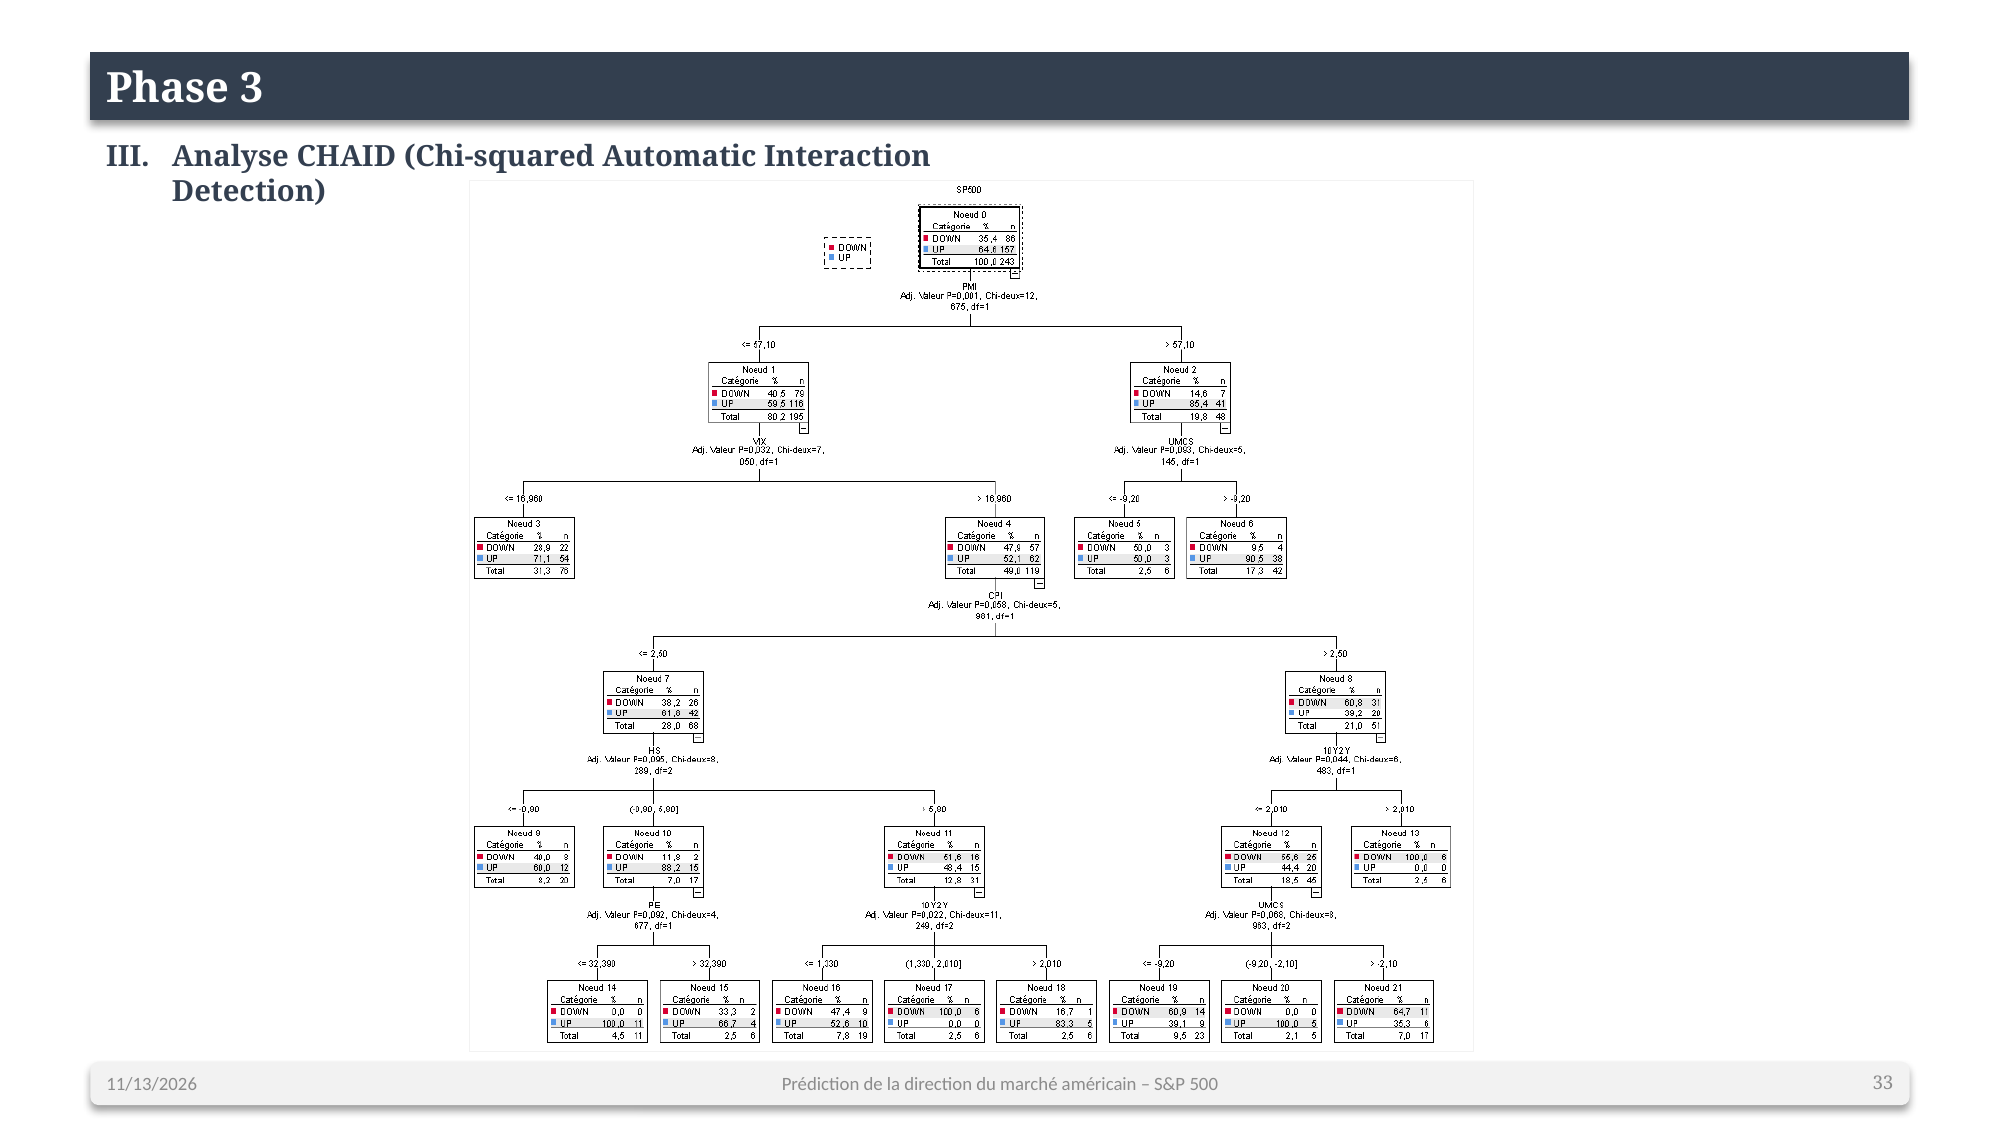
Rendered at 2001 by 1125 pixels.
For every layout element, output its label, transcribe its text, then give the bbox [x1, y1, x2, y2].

text_box Analyse CHAID (Chi-squared Automatic Interaction Detection) [91, 130, 1092, 215]
slide_number 33 [1412, 1062, 1909, 1104]
footer Prédiction de la direction du marché américain – S&P 500 [587, 1062, 1412, 1104]
text_box Phase 3 [91, 53, 1909, 119]
picture [469, 180, 1474, 1052]
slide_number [91, 1062, 587, 1104]
